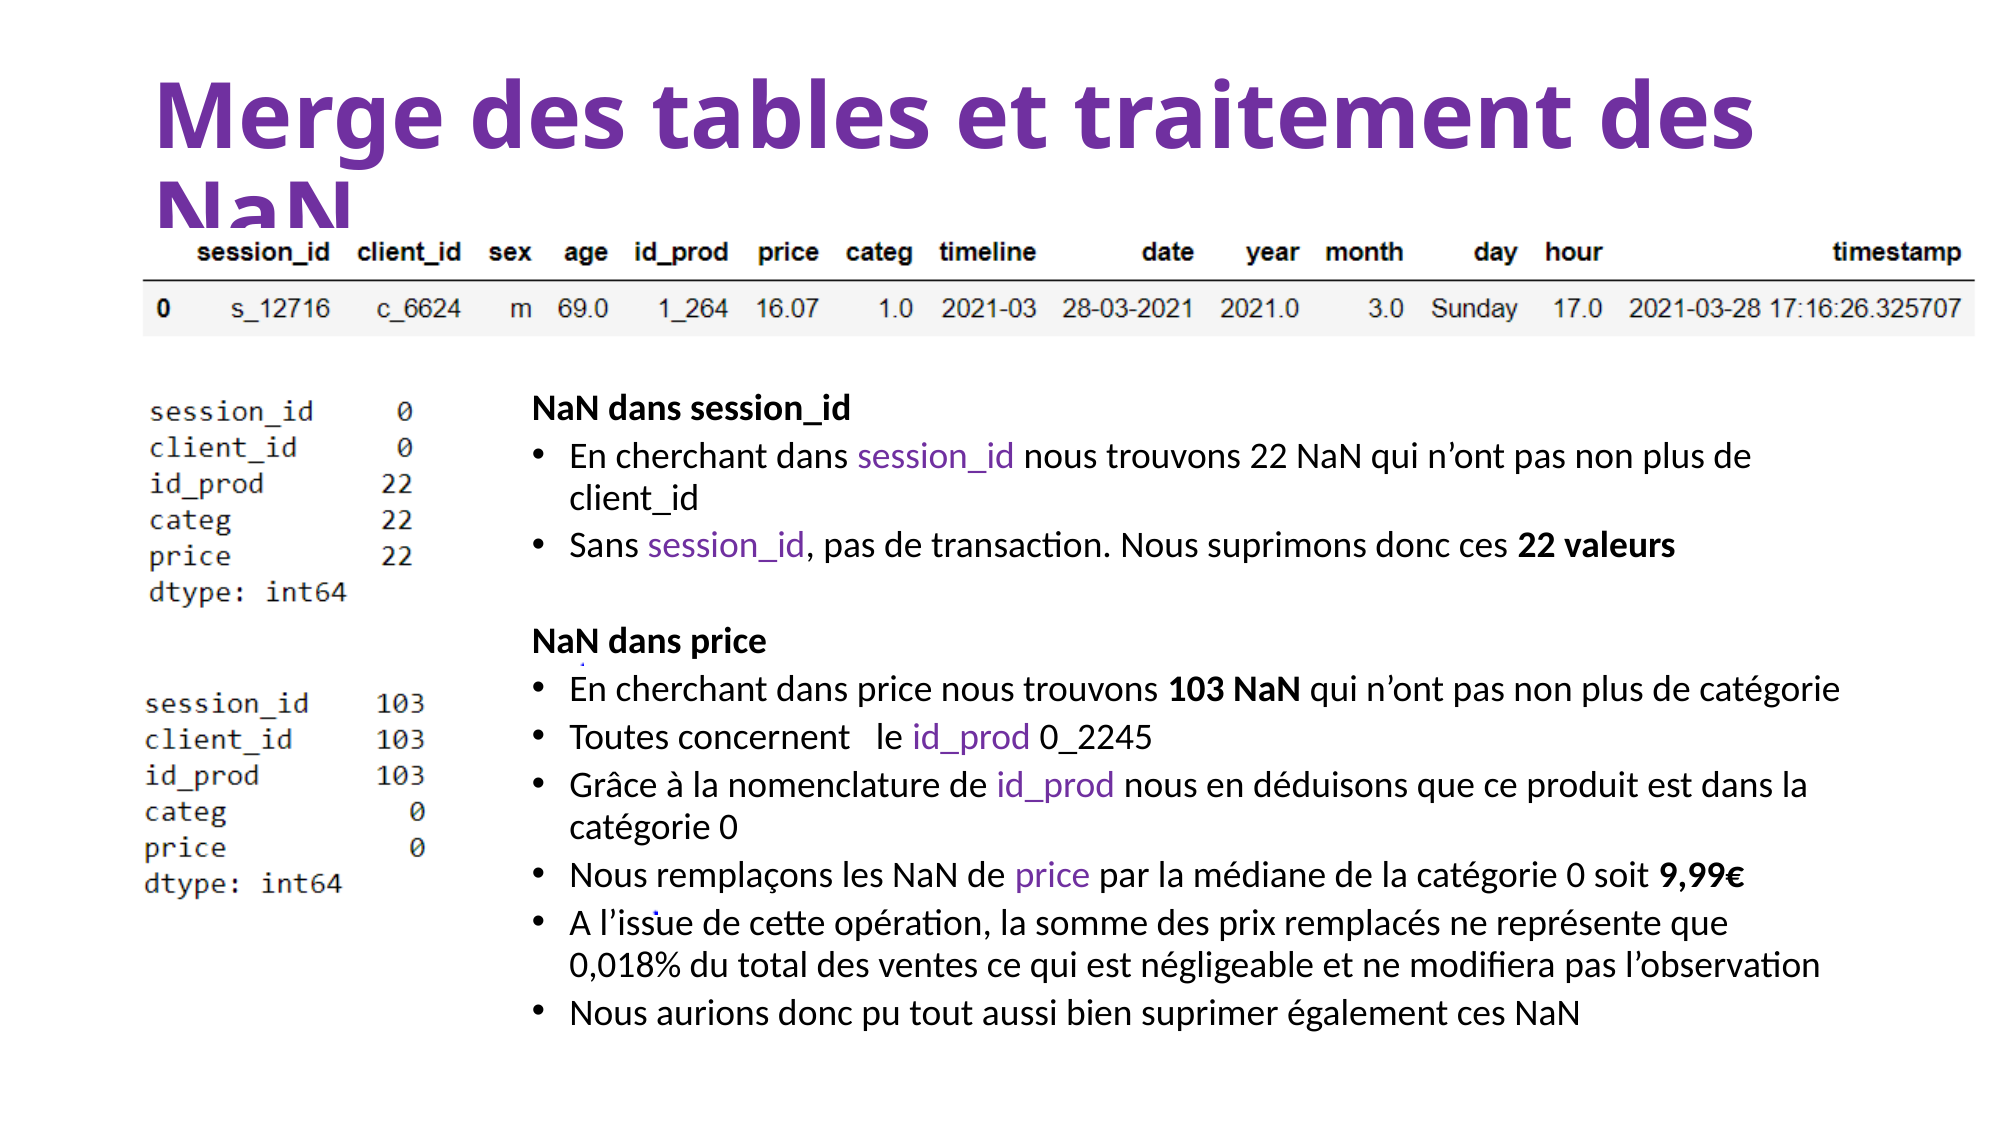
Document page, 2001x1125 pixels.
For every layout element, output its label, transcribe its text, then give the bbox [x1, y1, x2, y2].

title Merge des tables et traitement des NaN [137, 59, 1863, 228]
picture [132, 388, 584, 666]
picture [137, 228, 1986, 349]
picture [135, 677, 658, 915]
list NaN dans session_id En cherchant dans session_id nous trouvons 22 NaN qui n’ont pas non plus de client_id Sans session_id, pas de transaction. Nous suprimons donc ces 22 valeurs NaN dans price En cherchant dans price nous trouvons 103 NaN qui n’ont pas non plus de catégorie Toutes concernent le id_prod 0_2245 Grâce à la nomenclature de id_prod nous en déduisons que ce produit est dans la catégorie 0 Nous remplaçons les NaN de price par la médiane de la catégorie 0 soit 9,99€ A l’issue de cette opération, la somme des prix remplacés ne représente que 0,018% du total des ventes ce qui est négligeable et ne modifiera pas l’observation Nous aurions donc pu tout aussi bien suprimer également ces NaN [516, 378, 1863, 1094]
